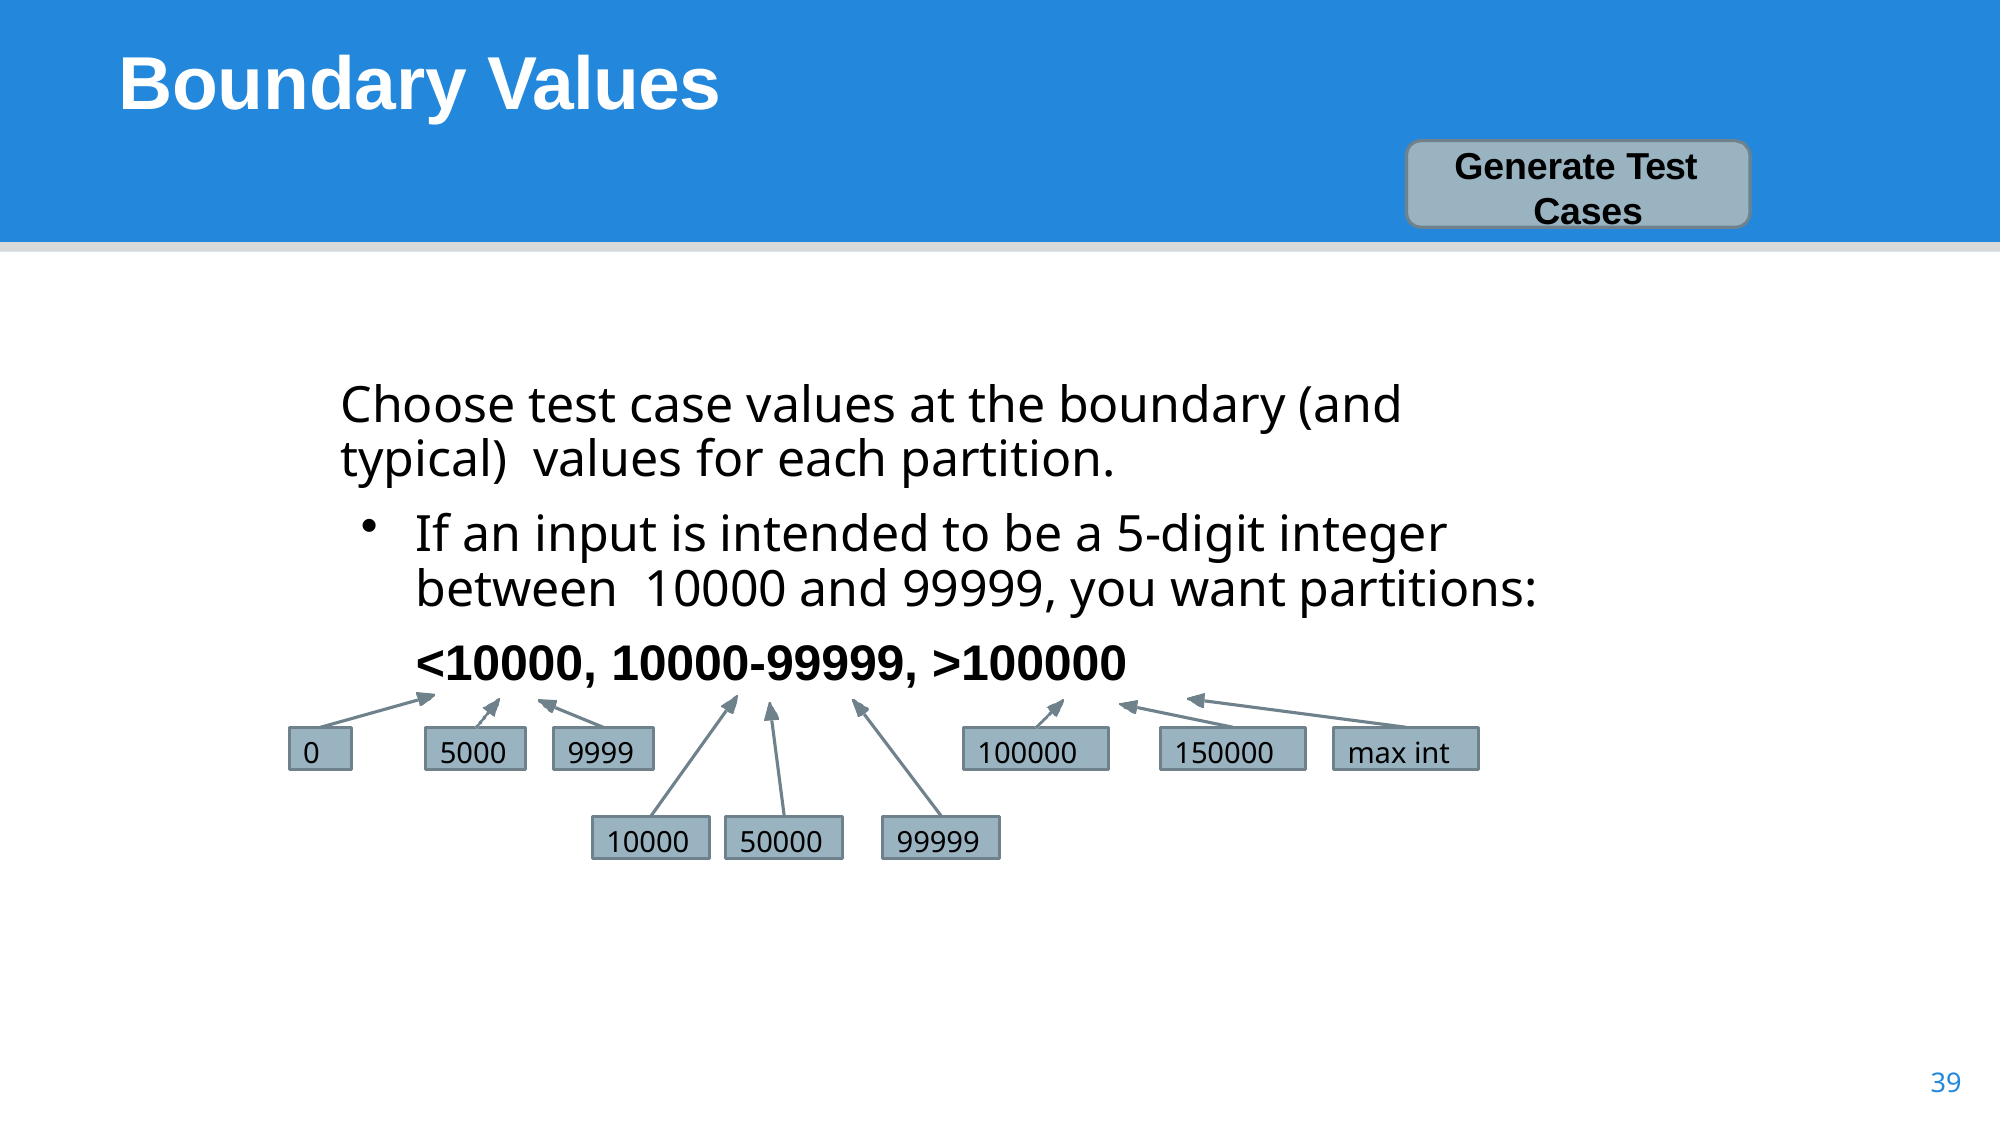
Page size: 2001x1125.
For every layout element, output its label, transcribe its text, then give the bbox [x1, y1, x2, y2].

slide_number 39 [1924, 1064, 1982, 1125]
text_box 99999 [882, 816, 1000, 859]
picture [473, 698, 500, 730]
text_box 5000 [425, 727, 526, 770]
picture [1034, 699, 1065, 730]
text_box Choose test case values at the boundary (and typical) values for each partition. If an input is intended to be a 5-digit integer between 10000 and 99999, you want partitions: <10000, 10000-99999, >100000 [338, 369, 1579, 691]
title Boundary Values [115, 32, 1884, 223]
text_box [1404, 140, 1752, 231]
text_box 150000 [1160, 737, 1306, 770]
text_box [1119, 693, 1408, 730]
text_box 9999 [553, 727, 644, 770]
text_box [852, 699, 944, 818]
text_box max int [1333, 727, 1479, 770]
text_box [764, 702, 787, 818]
text_box 10000 [592, 816, 710, 859]
text_box 100000 [963, 727, 1109, 770]
text_box 50000 [725, 816, 843, 859]
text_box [318, 692, 436, 730]
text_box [537, 699, 606, 730]
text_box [649, 695, 738, 818]
text_box 0 [289, 727, 352, 770]
